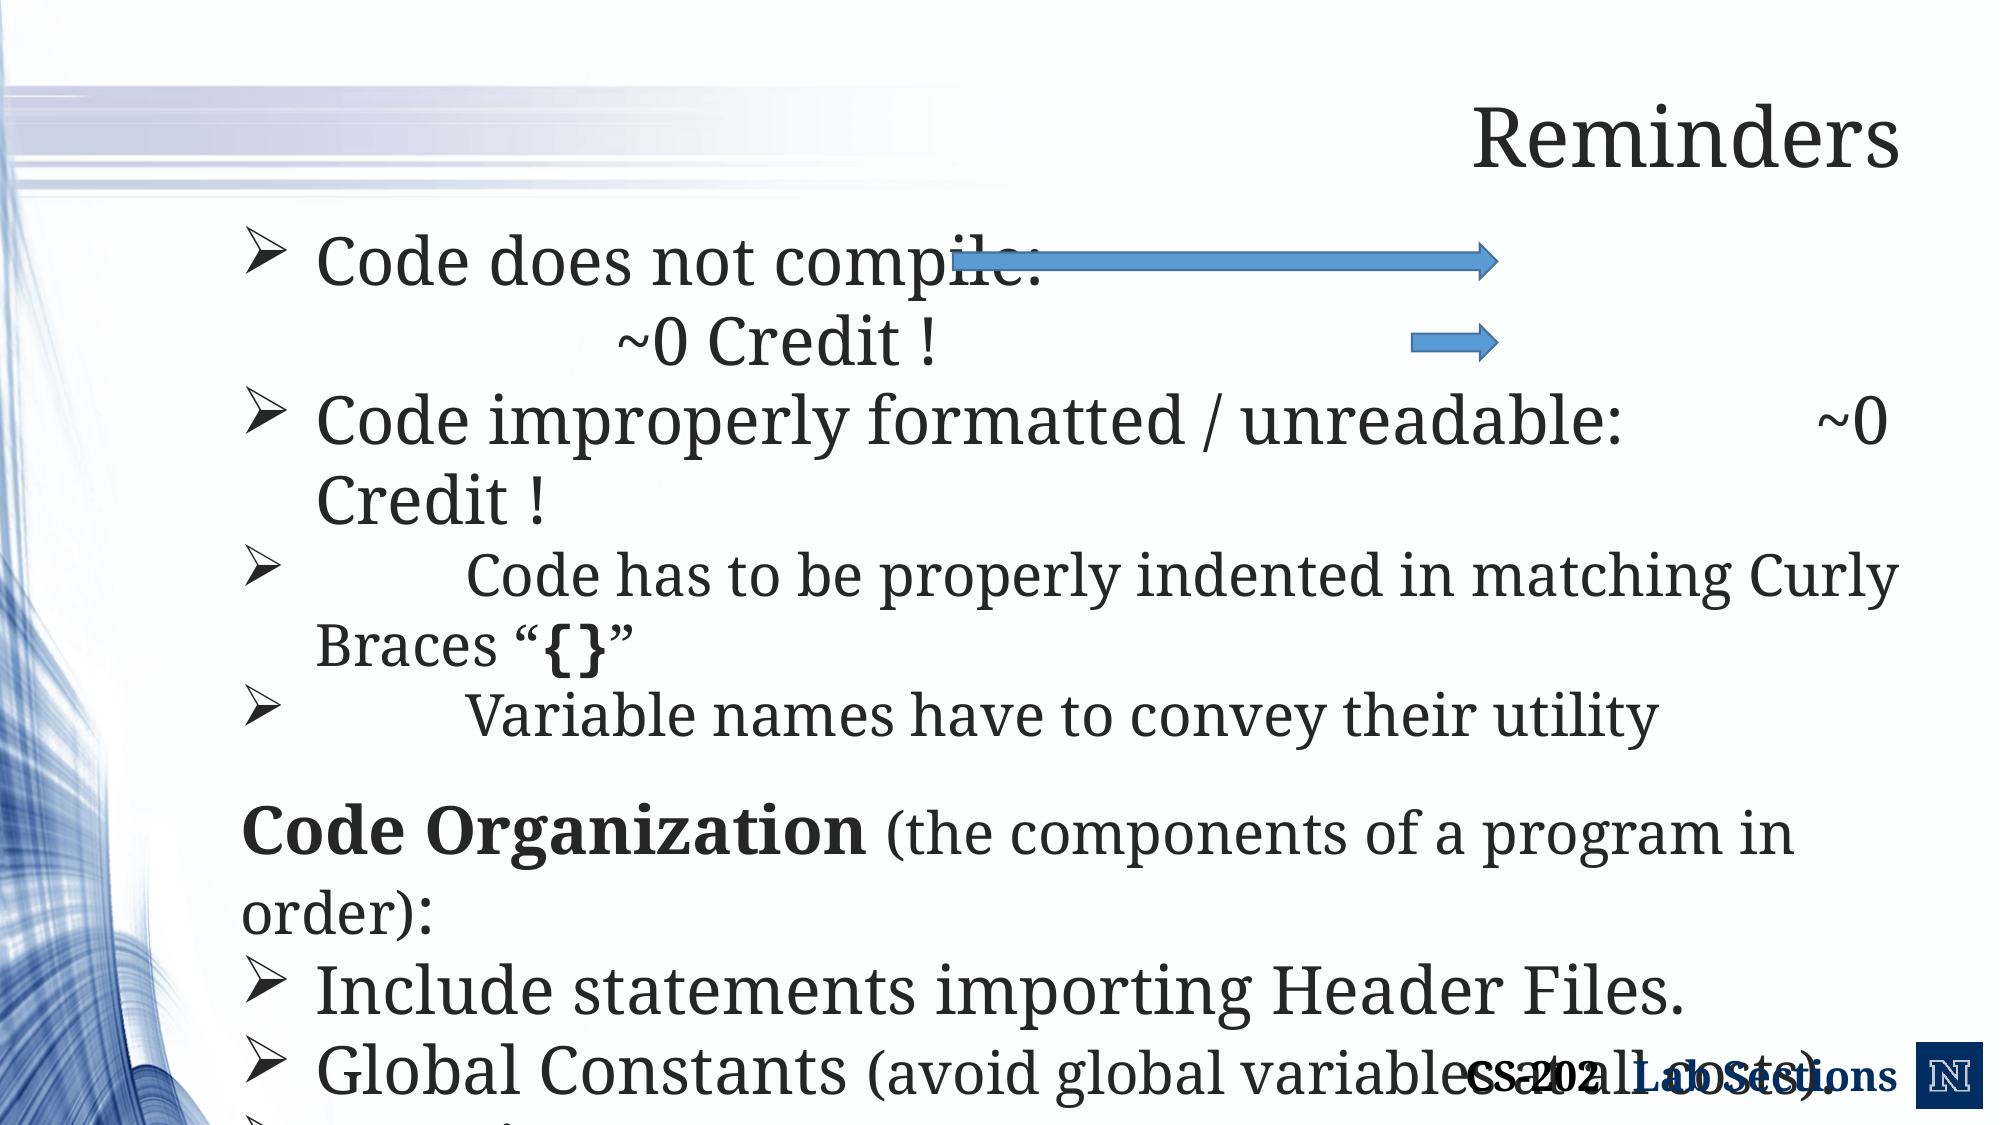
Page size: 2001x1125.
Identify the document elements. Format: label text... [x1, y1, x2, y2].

picture [0, 0, 2001, 1125]
text_box [951, 241, 1499, 282]
text_box Reminders [159, 85, 1917, 192]
text_box CS-202 Lab Sections [1423, 1042, 1916, 1108]
text_box Code does not compile: ~0 Credit ! Code improperly formatted / unreadable: ~0 Credit ! Code has to be properly indented in matching Curly Braces “{}” Variable names have to convey their utility Code Organization (the components of a program in order): Include statements importing Header Files. Global Constants (avoid global variables at all costs). Function Prototypes. The program’s main() function. Function Implementations. [225, 210, 1940, 1043]
picture [250, 1119, 259, 1125]
text_box [1410, 322, 1499, 363]
